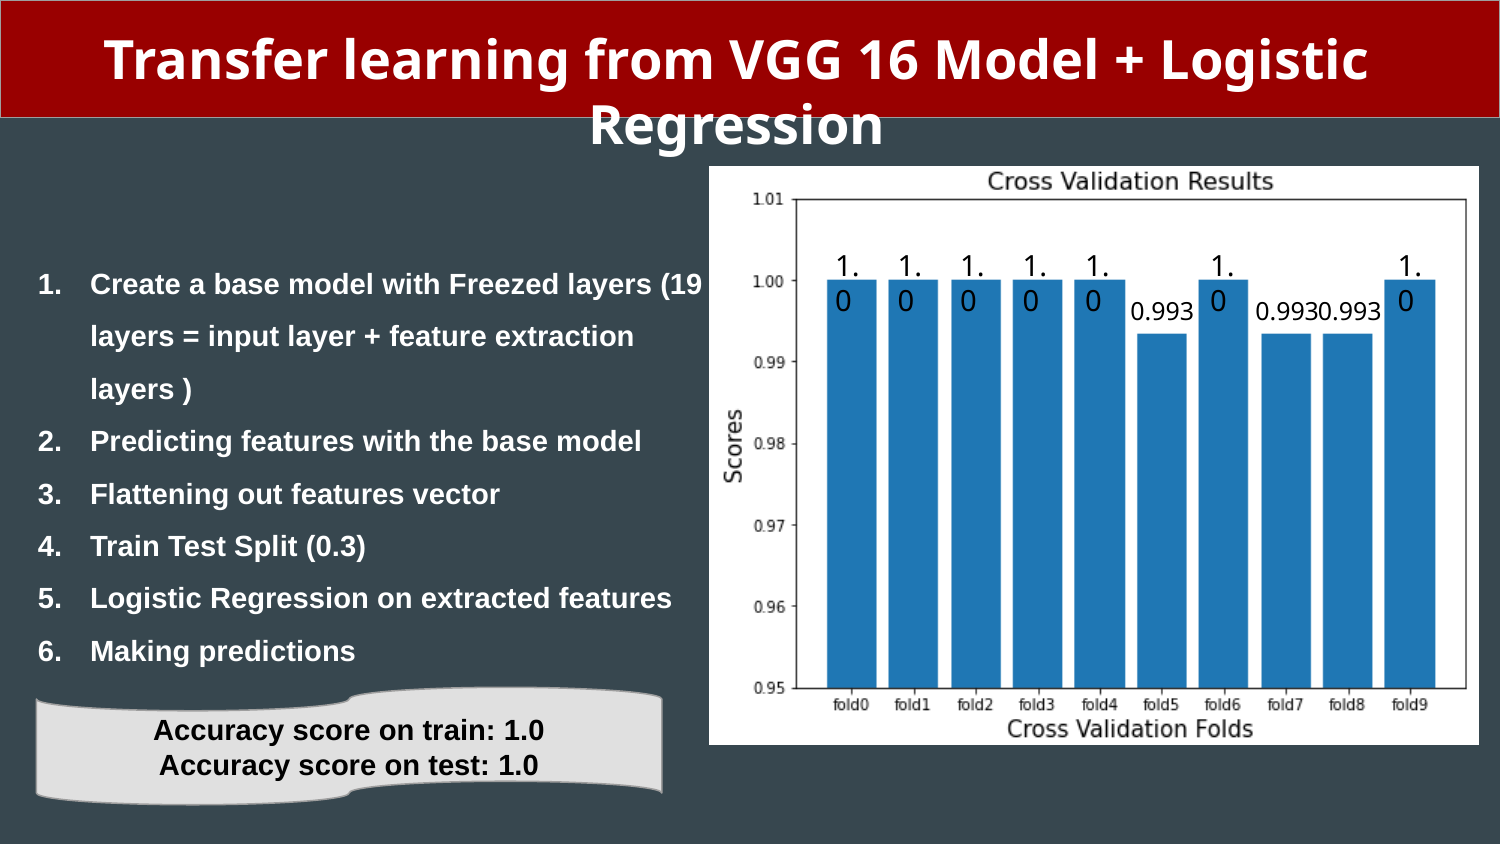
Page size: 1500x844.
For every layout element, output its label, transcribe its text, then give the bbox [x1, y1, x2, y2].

text_box Transfer learning from VGG 16 Model + Logistic Regression [23, 10, 1450, 171]
text_box Create a base model with Freezed layers (19 layers = input layer + feature extraction layers ) Predicting features with the base model Flattening out features vector Train Test Split (0.3) Logistic Regression on extracted features Making predictions [0, 232, 703, 683]
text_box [708, 166, 1479, 745]
text_box [0, 0, 1500, 118]
text_box Accuracy score on train: 1.0 Accuracy score on test: 1.0 [36, 687, 662, 805]
